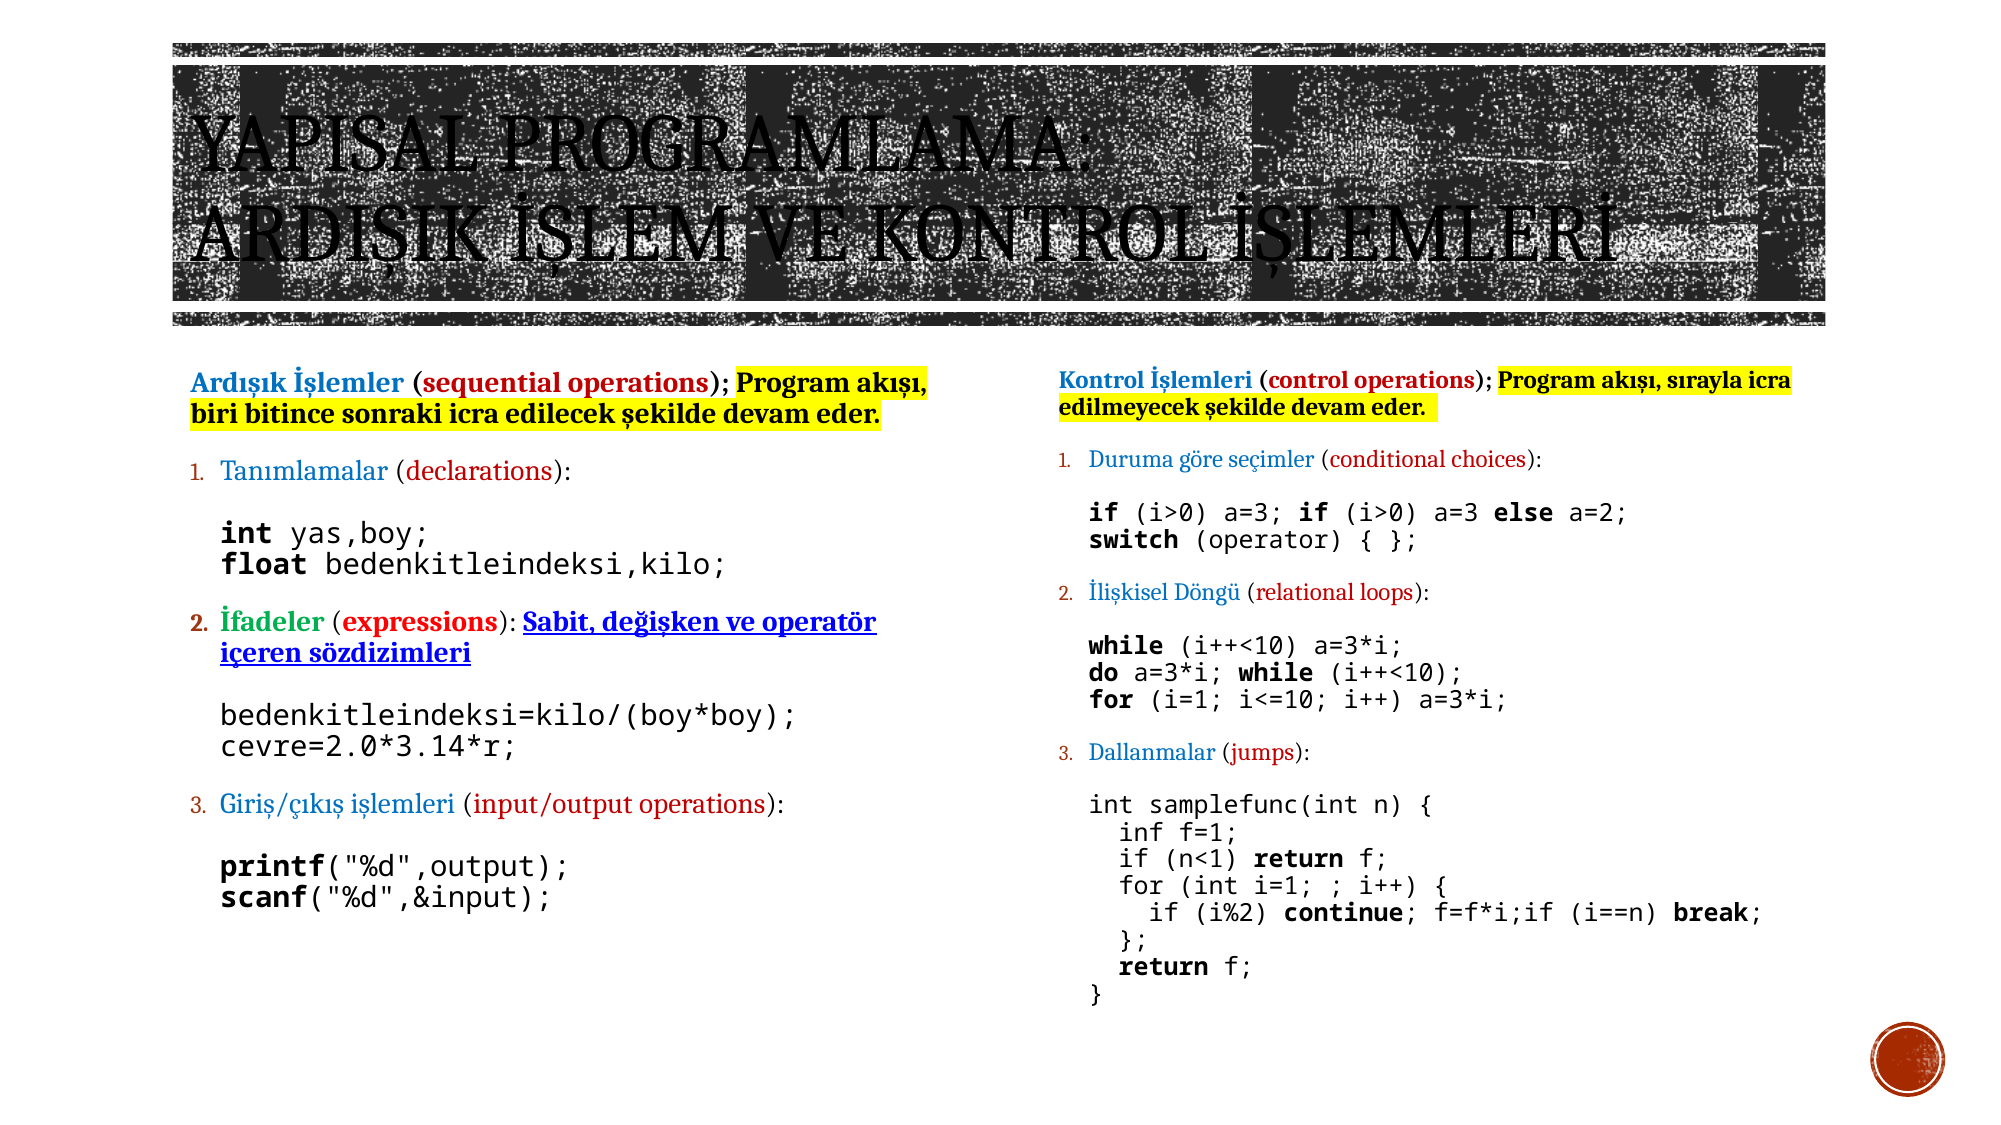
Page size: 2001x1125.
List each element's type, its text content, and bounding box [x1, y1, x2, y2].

list Kontrol İşlemleri (control operations); Program akışı, sırayla icra edilmeyecek şekilde devam eder. Duruma göre seçimler (conditional choices): if (i>0) a=3; if (i>0) a=3 else a=2; switch (operator) { }; İlişkisel Döngü (relational loops): while (i++<10) a=3*i; do a=3*i; while (i++<10); for (i=1; i<=10; i++) a=3*i; Dallanmalar (jumps): int samplefunc(int n) { inf f=1; if (n<1) return f; for (int i=1; ; i++) { if (i%2) continue; f=f*i;if (i==n) break; }; return f; } [1043, 360, 1824, 1013]
list Ardışık İşlemler (sequential operations); Program akışı, biri bitince sonraki icra edilecek şekilde devam eder. Tanımlamalar (declarations): int yas,boy; float bedenkitleindeksi,kilo; İfadeler (expressions): Sabit, değişken ve operatör içeren sözdizimleri bedenkitleindeksi=kilo/(boy*boy); cevre=2.0*3.14*r; Giriş/çıkış işlemleri (input/output operations): printf("%d",output); scanf("%d",&input); [175, 360, 956, 1013]
title Yapısal programlama: Ardışık işlem ve kontrol işlemleri [175, 79, 1826, 301]
